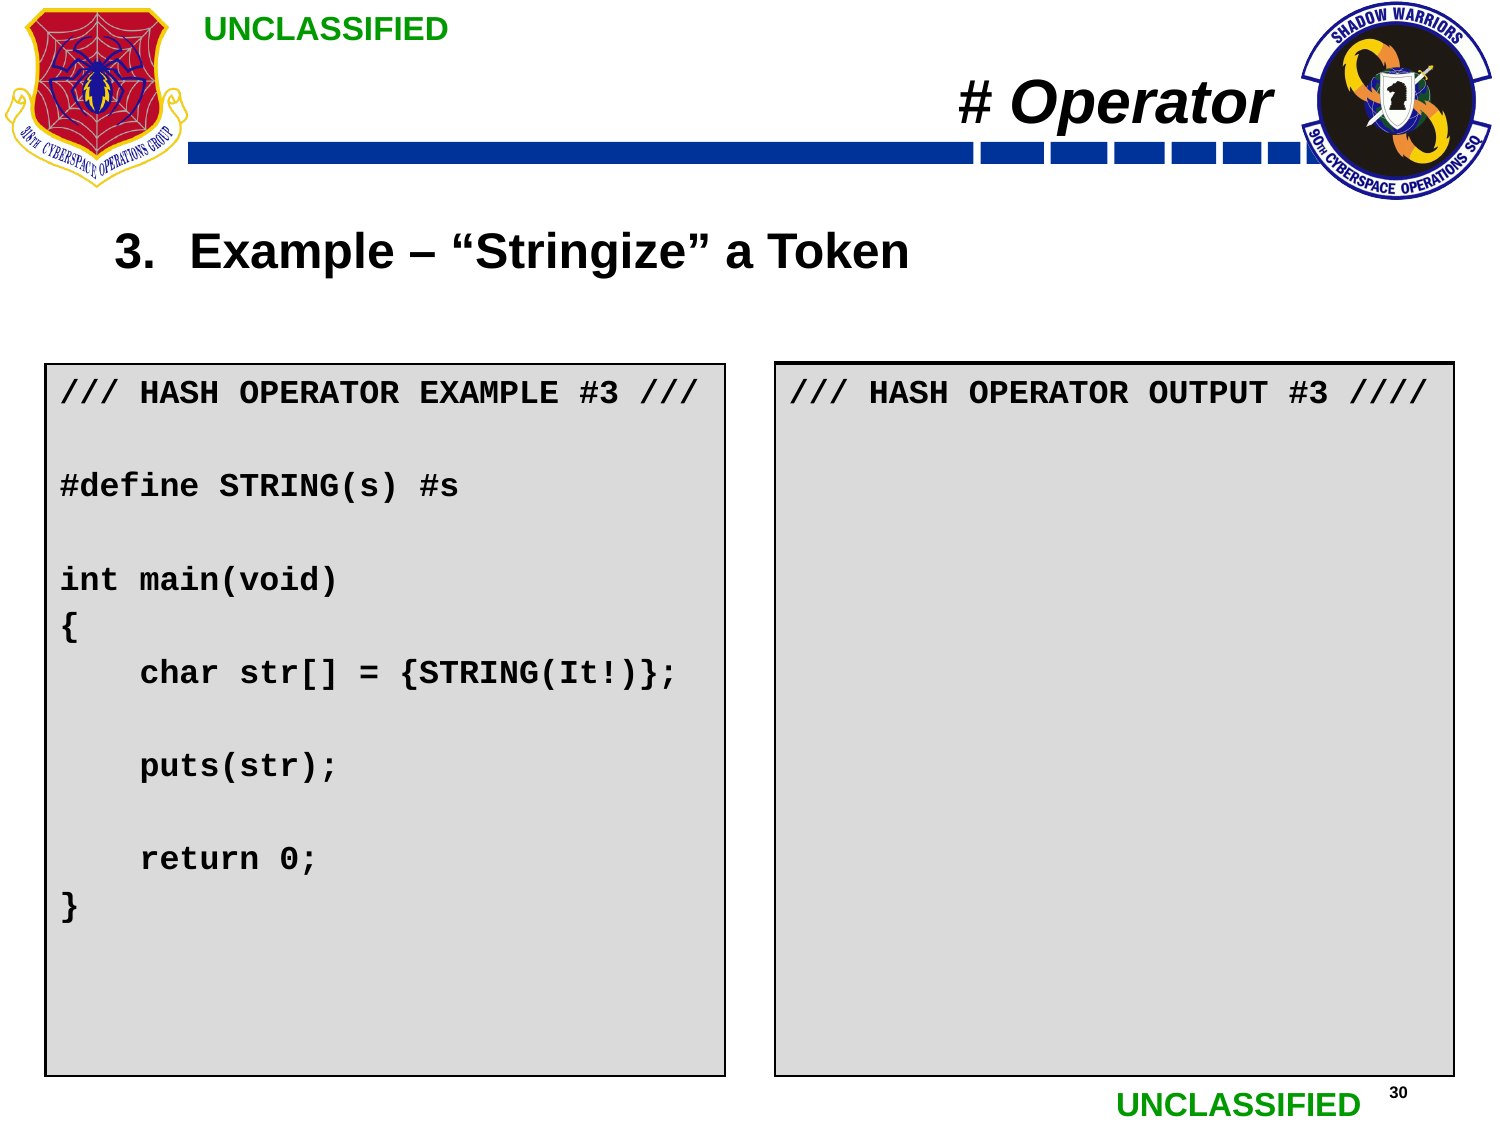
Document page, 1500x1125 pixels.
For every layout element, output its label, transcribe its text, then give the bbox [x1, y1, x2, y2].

list Example – “Stringize” a Token [90, 211, 1453, 989]
text_box /// HASH OPERATOR OUTPUT #3 //// [774, 364, 1455, 1077]
picture [5, 8, 188, 188]
text_box /// HASH OPERATOR EXAMPLE #3 /// #define STRING(s) #s int main(void) { char str[] = {STRING(It!)}; puts(str); return 0; } [45, 363, 725, 1077]
picture [1300, 1, 1493, 200]
title # Operator [249, 51, 1288, 142]
